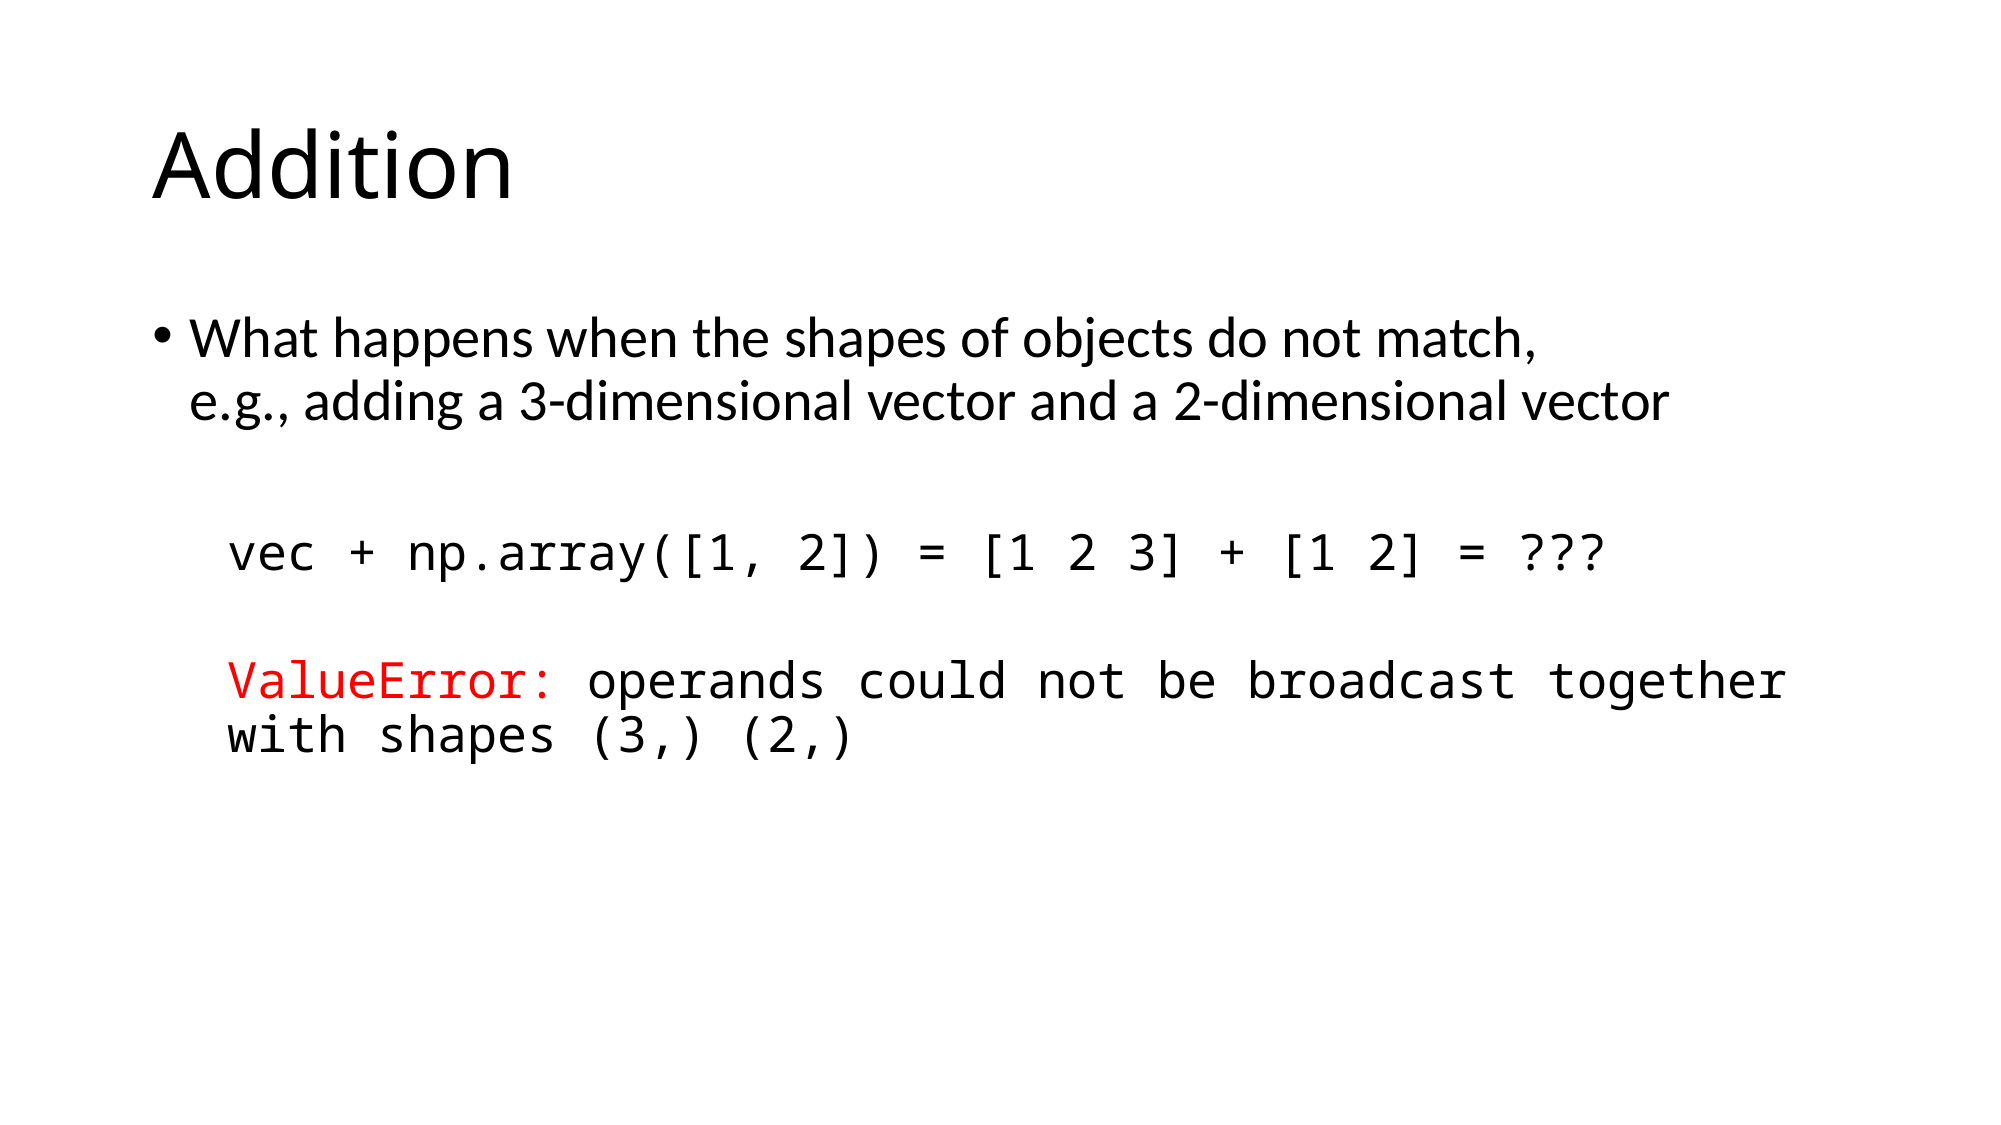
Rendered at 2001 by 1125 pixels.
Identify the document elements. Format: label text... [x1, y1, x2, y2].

title Addition [137, 59, 1863, 278]
list What happens when the shapes of objects do not match, e.g., adding a 3-dimensional vector and a 2-dimensional vector vec + np.array([1, 2]) = [1 2 3] + [1 2] = ??? ValueError: operands could not be broadcast together with shapes (3,) (2,) [137, 299, 1863, 1014]
